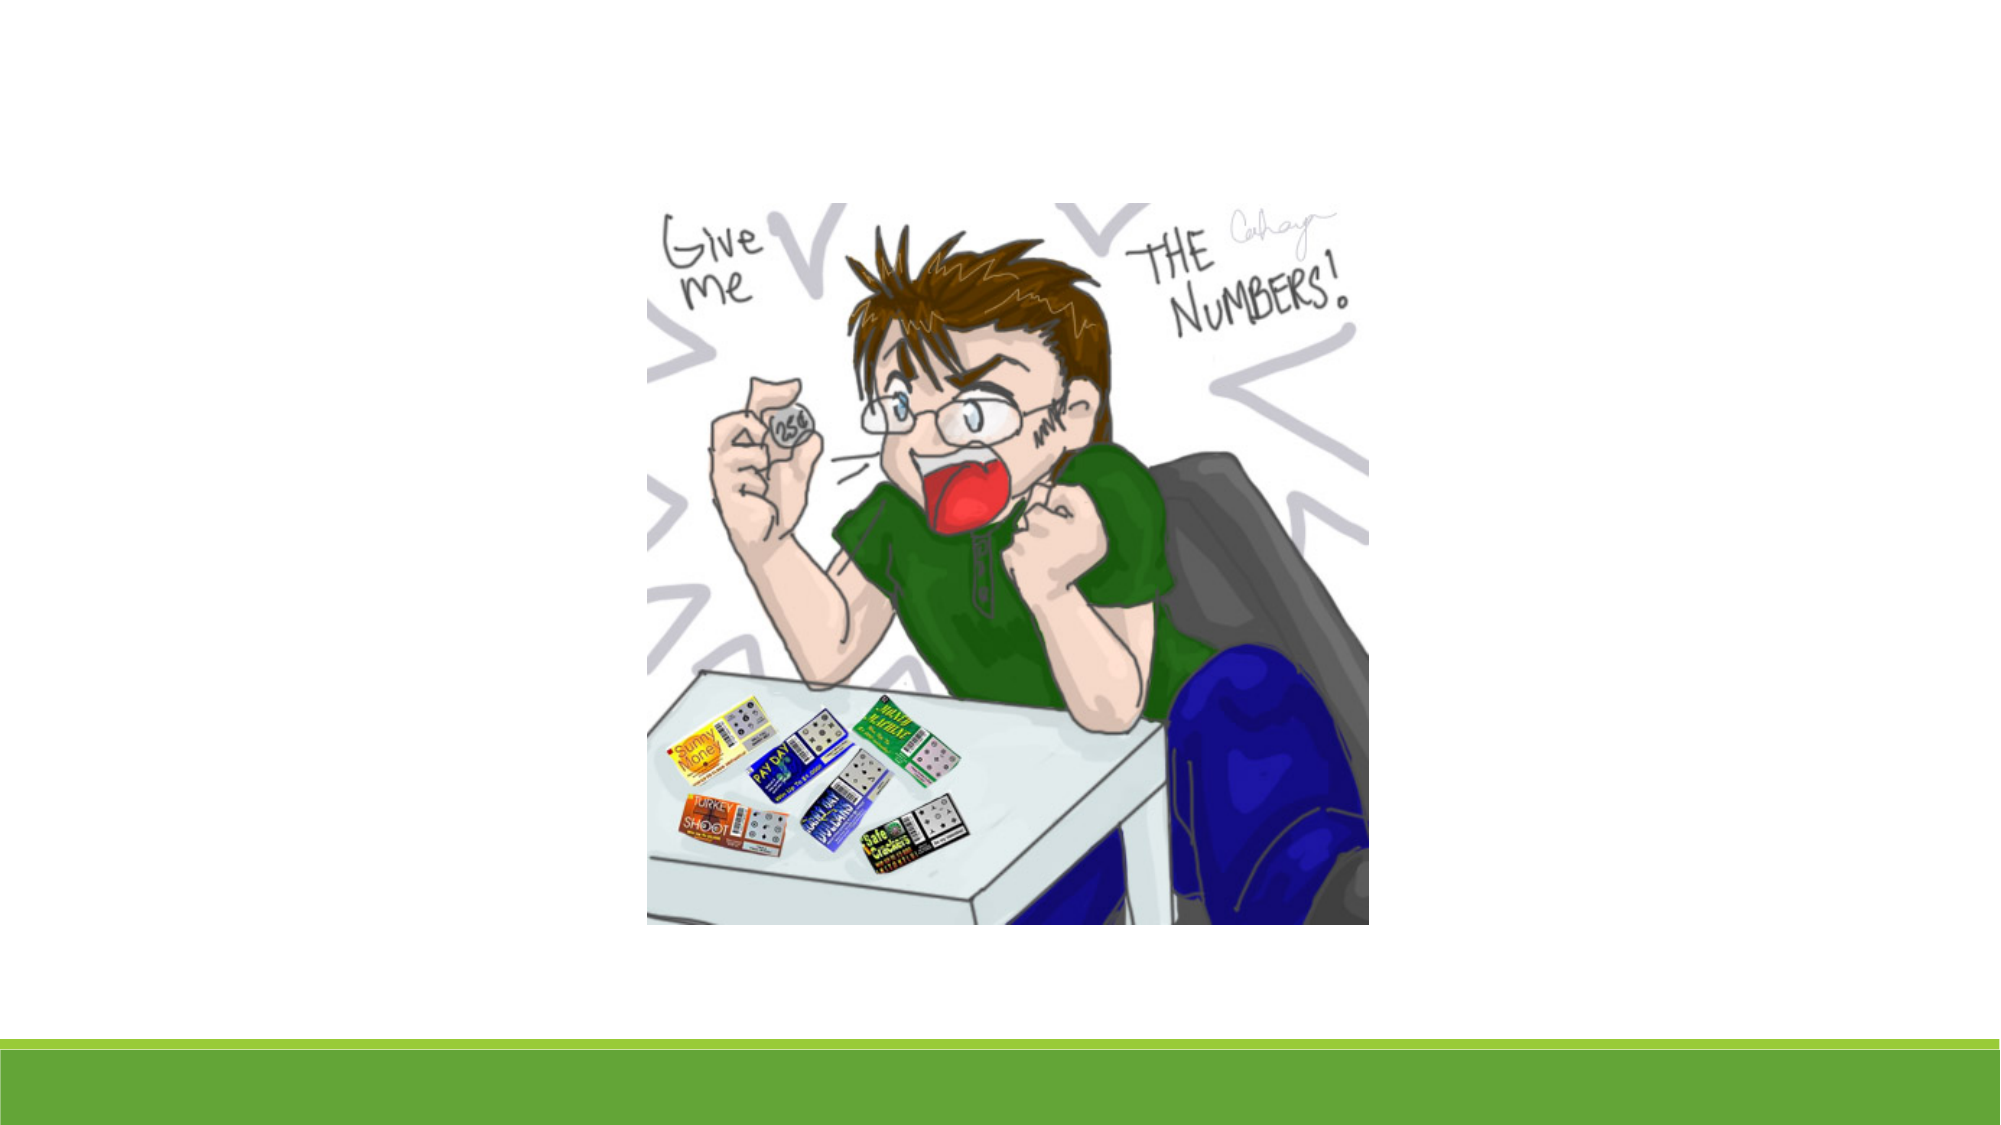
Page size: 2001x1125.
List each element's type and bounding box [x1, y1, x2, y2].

picture [647, 203, 1369, 925]
